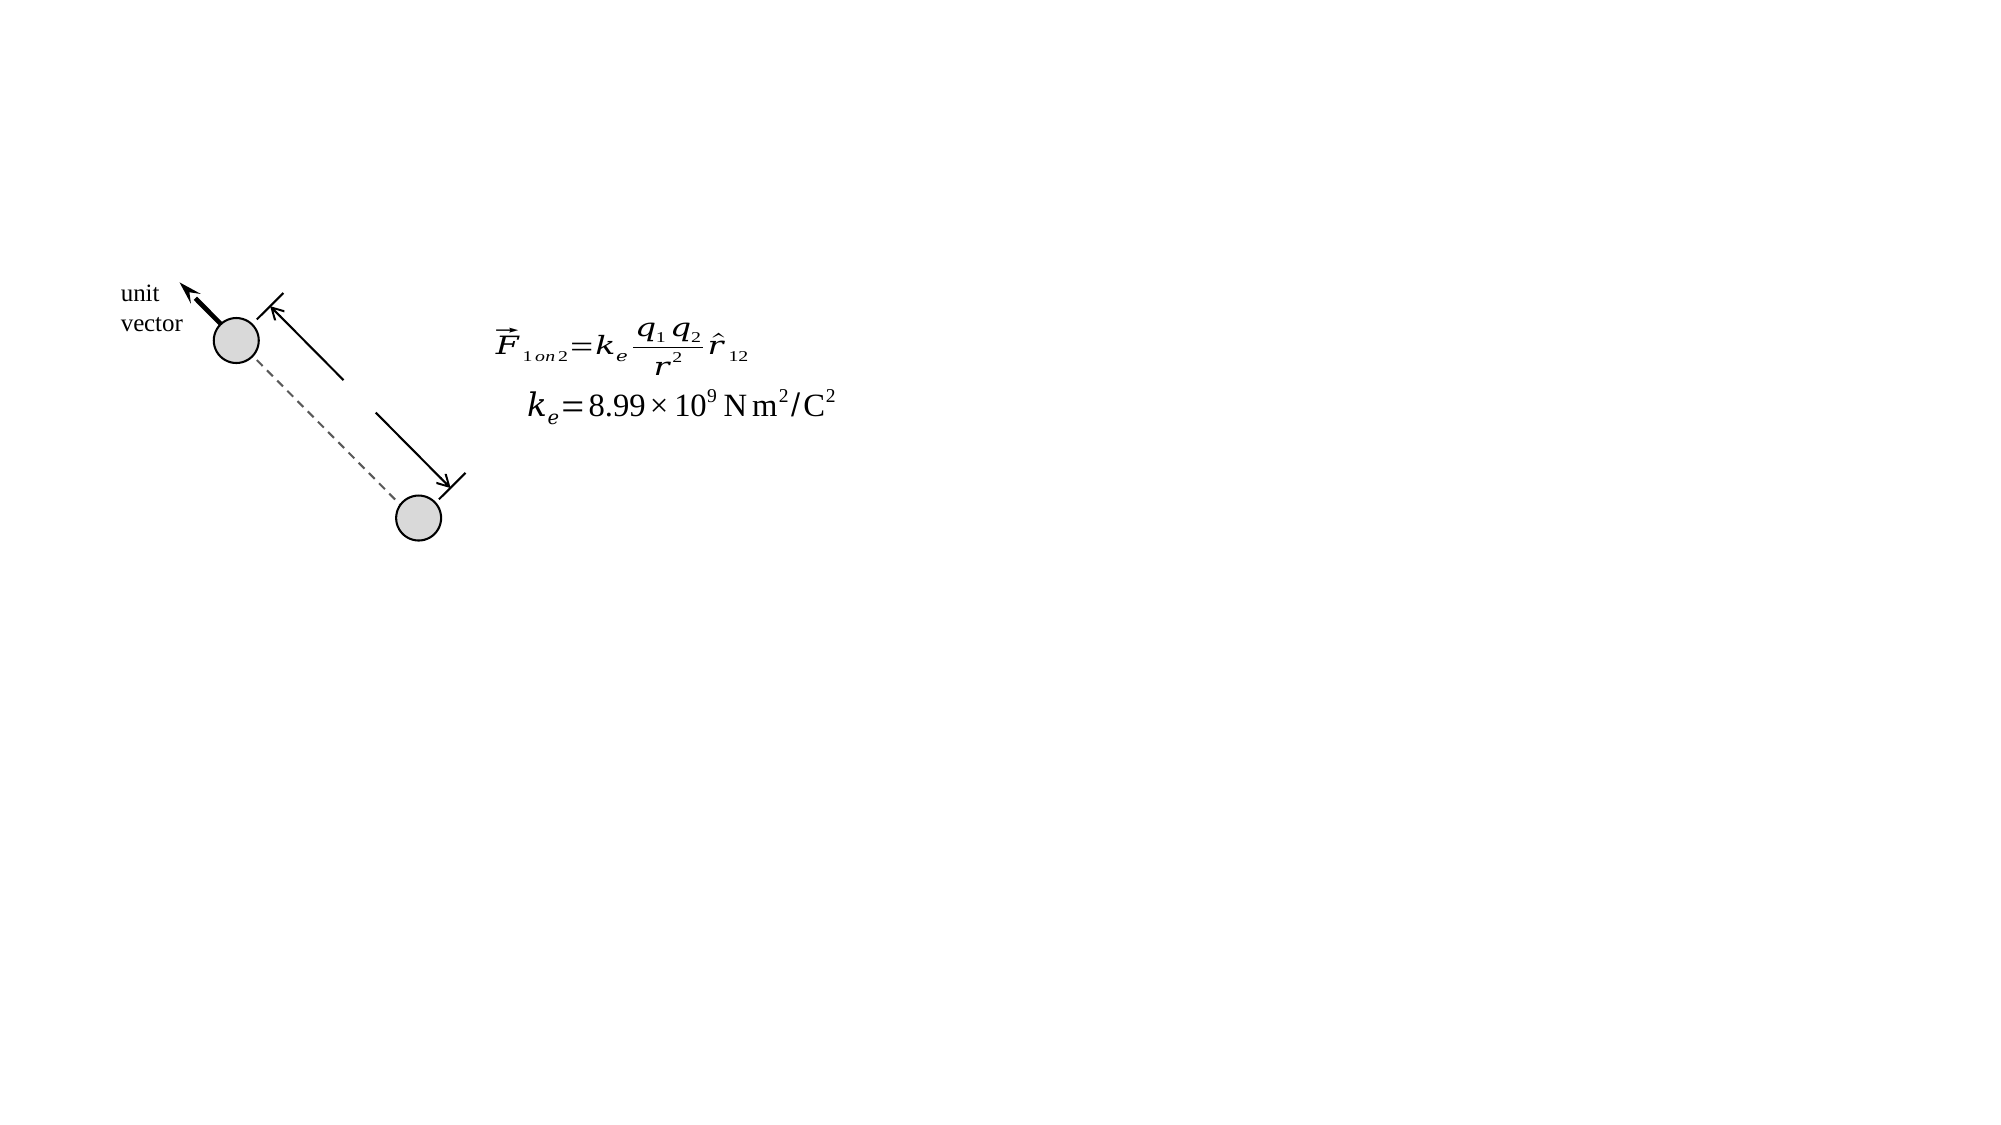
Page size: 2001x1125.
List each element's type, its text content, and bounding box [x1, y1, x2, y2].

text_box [270, 306, 451, 489]
text_box [212, 316, 260, 365]
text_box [179, 282, 224, 327]
text_box [395, 494, 443, 542]
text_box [493, 313, 836, 430]
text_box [438, 472, 466, 500]
text_box unit vector [106, 269, 204, 345]
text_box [256, 292, 284, 320]
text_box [246, 349, 405, 509]
